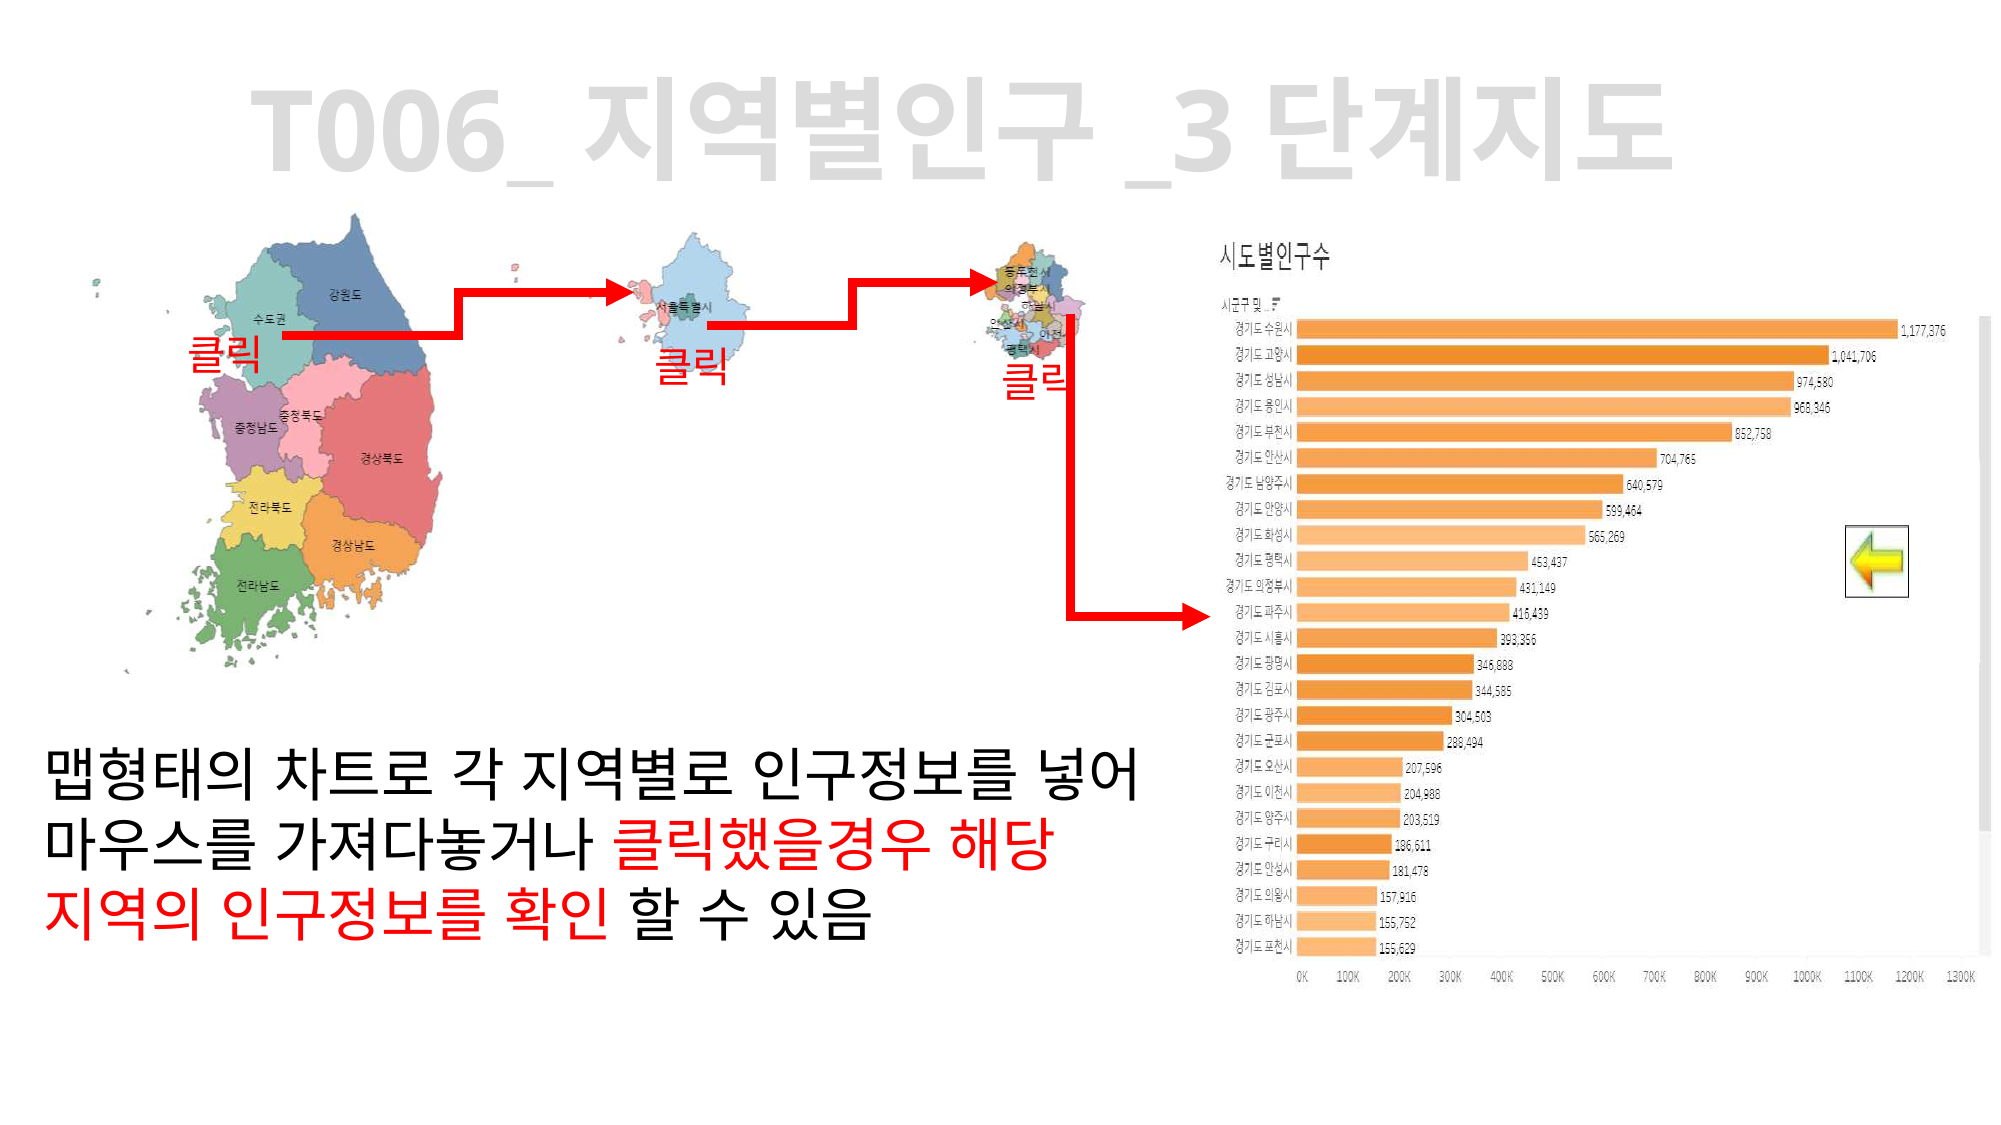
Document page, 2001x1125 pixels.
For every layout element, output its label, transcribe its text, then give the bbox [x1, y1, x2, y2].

text_box T006_지역별인구_3단계지도 [234, 51, 1693, 201]
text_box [989, 395, 1292, 536]
picture [28, 187, 2000, 1002]
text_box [282, 292, 635, 336]
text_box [706, 282, 999, 326]
text_box 맵형태의 차트로 각 지역별로 인구정보를 넣어 마우스를 가져다놓거나 클릭했을경우 해당 지역의 인구정보를 확인 할 수 있음 [28, 731, 1210, 956]
